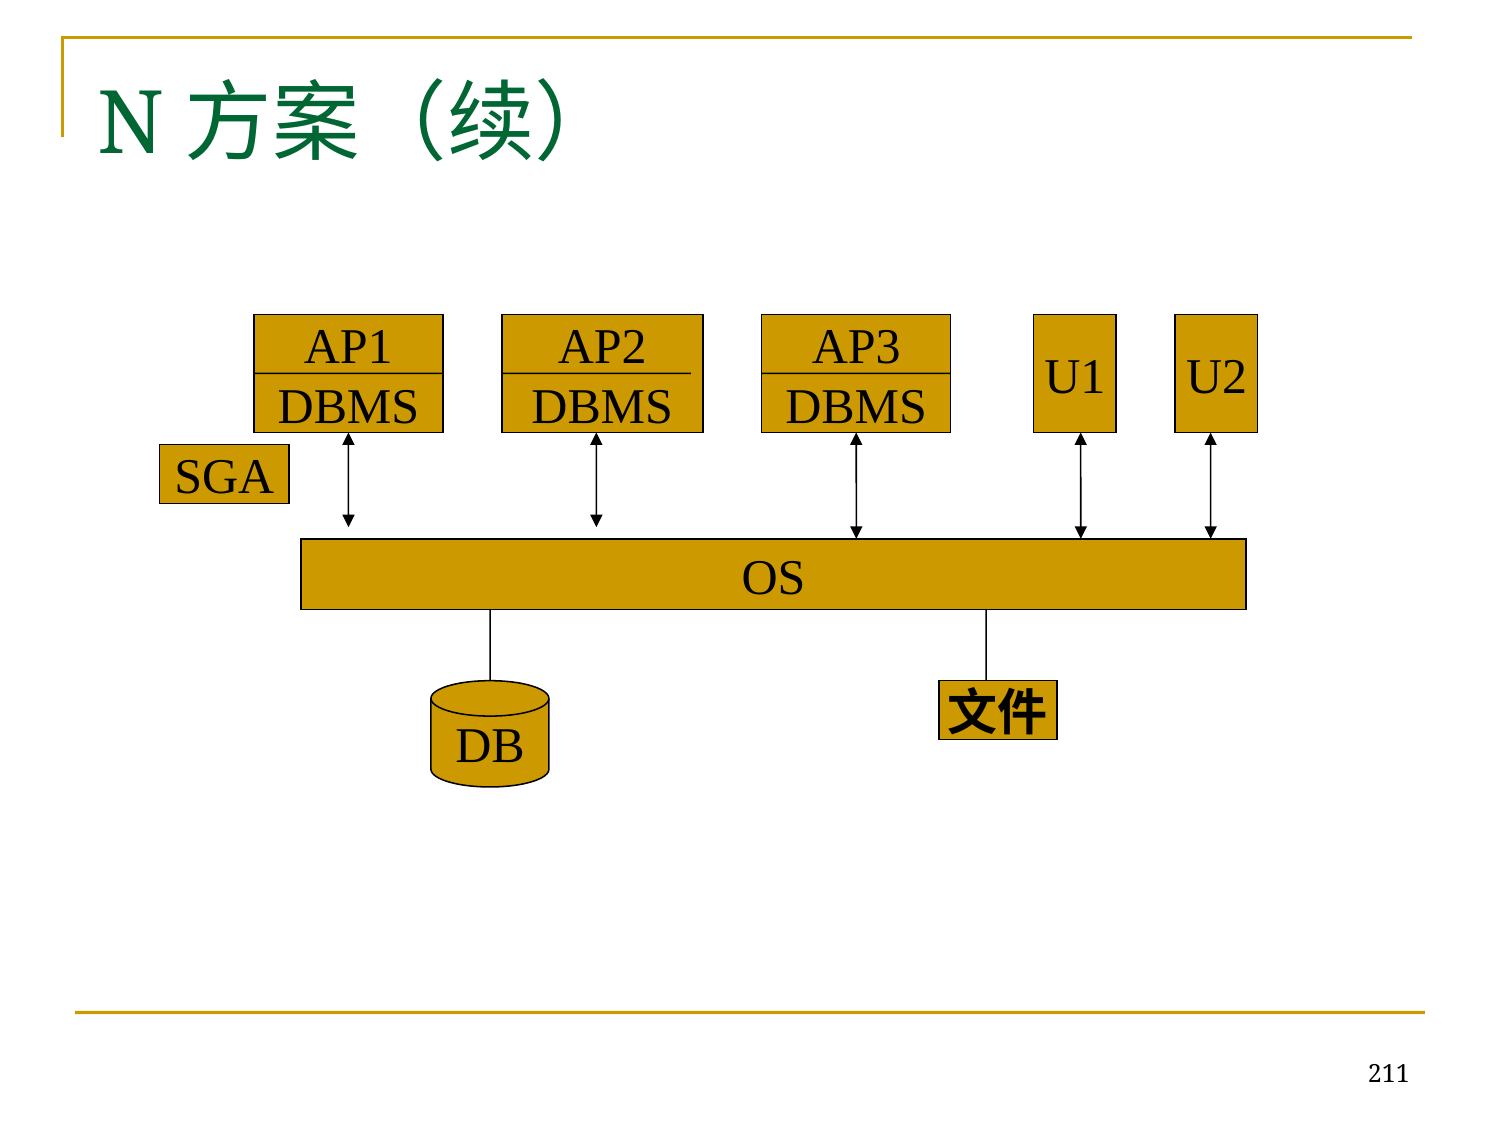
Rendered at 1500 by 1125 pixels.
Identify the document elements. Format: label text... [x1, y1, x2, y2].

text_box [1074, 432, 1087, 538]
text_box [1204, 432, 1217, 538]
slide_number 211 [1074, 1023, 1426, 1100]
text_box AP1 DBMS [253, 314, 443, 373]
text_box AP3 DBMS [761, 314, 951, 373]
text_box AP1 DBMS [253, 374, 443, 433]
text_box 文件 [938, 680, 1057, 740]
text_box OS [301, 538, 1247, 610]
text_box AP3 DBMS [761, 374, 951, 433]
title N方案（续） [82, 58, 1357, 247]
text_box [850, 432, 863, 538]
text_box U1 [1033, 314, 1117, 433]
text_box SGA [159, 444, 290, 504]
text_box [342, 432, 355, 528]
text_box [590, 432, 603, 528]
text_box DB [430, 680, 549, 787]
text_box U2 [1175, 314, 1258, 433]
text_box AP2 DBMS [501, 314, 703, 433]
